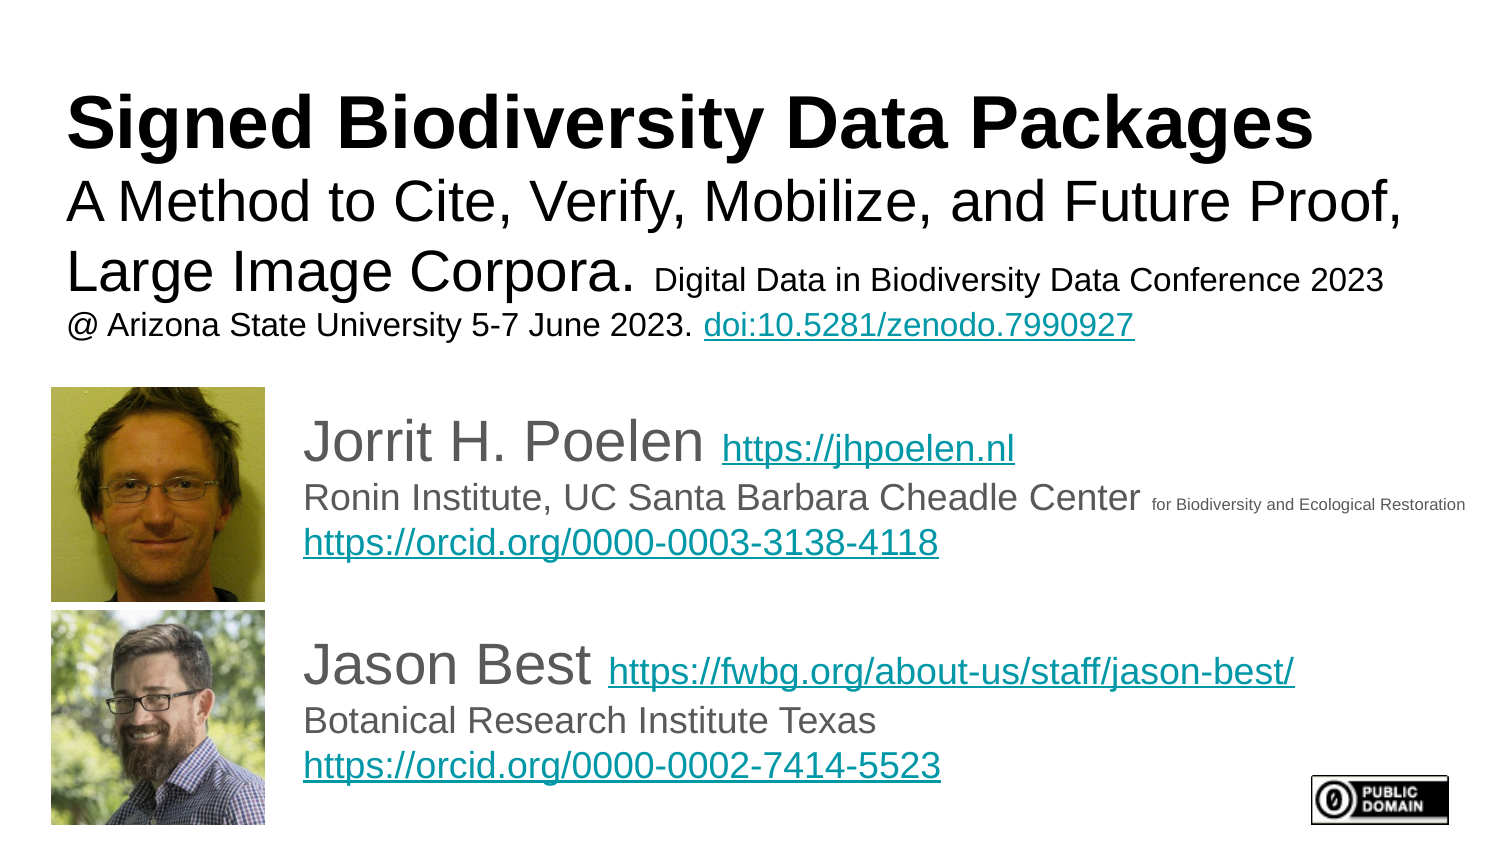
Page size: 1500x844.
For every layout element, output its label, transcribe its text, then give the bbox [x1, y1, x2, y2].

title Signed Biodiversity Data Packages A Method to Cite, Verify, Mobilize, and Future Proof, Large Image Corpora. Digital Data in Biodiversity Data Conference 2023 @ Arizona State University 5-7 June 2023. doi:10.5281/zenodo.7990927 [51, 21, 1500, 359]
picture [50, 387, 265, 602]
subtitle Jorrit H. Poelen https://jhpoelen.nl Ronin Institute, UC Santa Barbara Cheadle Center for Biodiversity and Ecological Restoration https://orcid.org/0000-0003-3138-4118 [288, 387, 1500, 518]
picture [1311, 775, 1450, 825]
picture [50, 610, 265, 825]
subtitle Jason Best https://fwbg.org/about-us/staff/jason-best/ Botanical Research Institute Texas https://orcid.org/0000-0002-7414-5523 [288, 610, 1500, 741]
